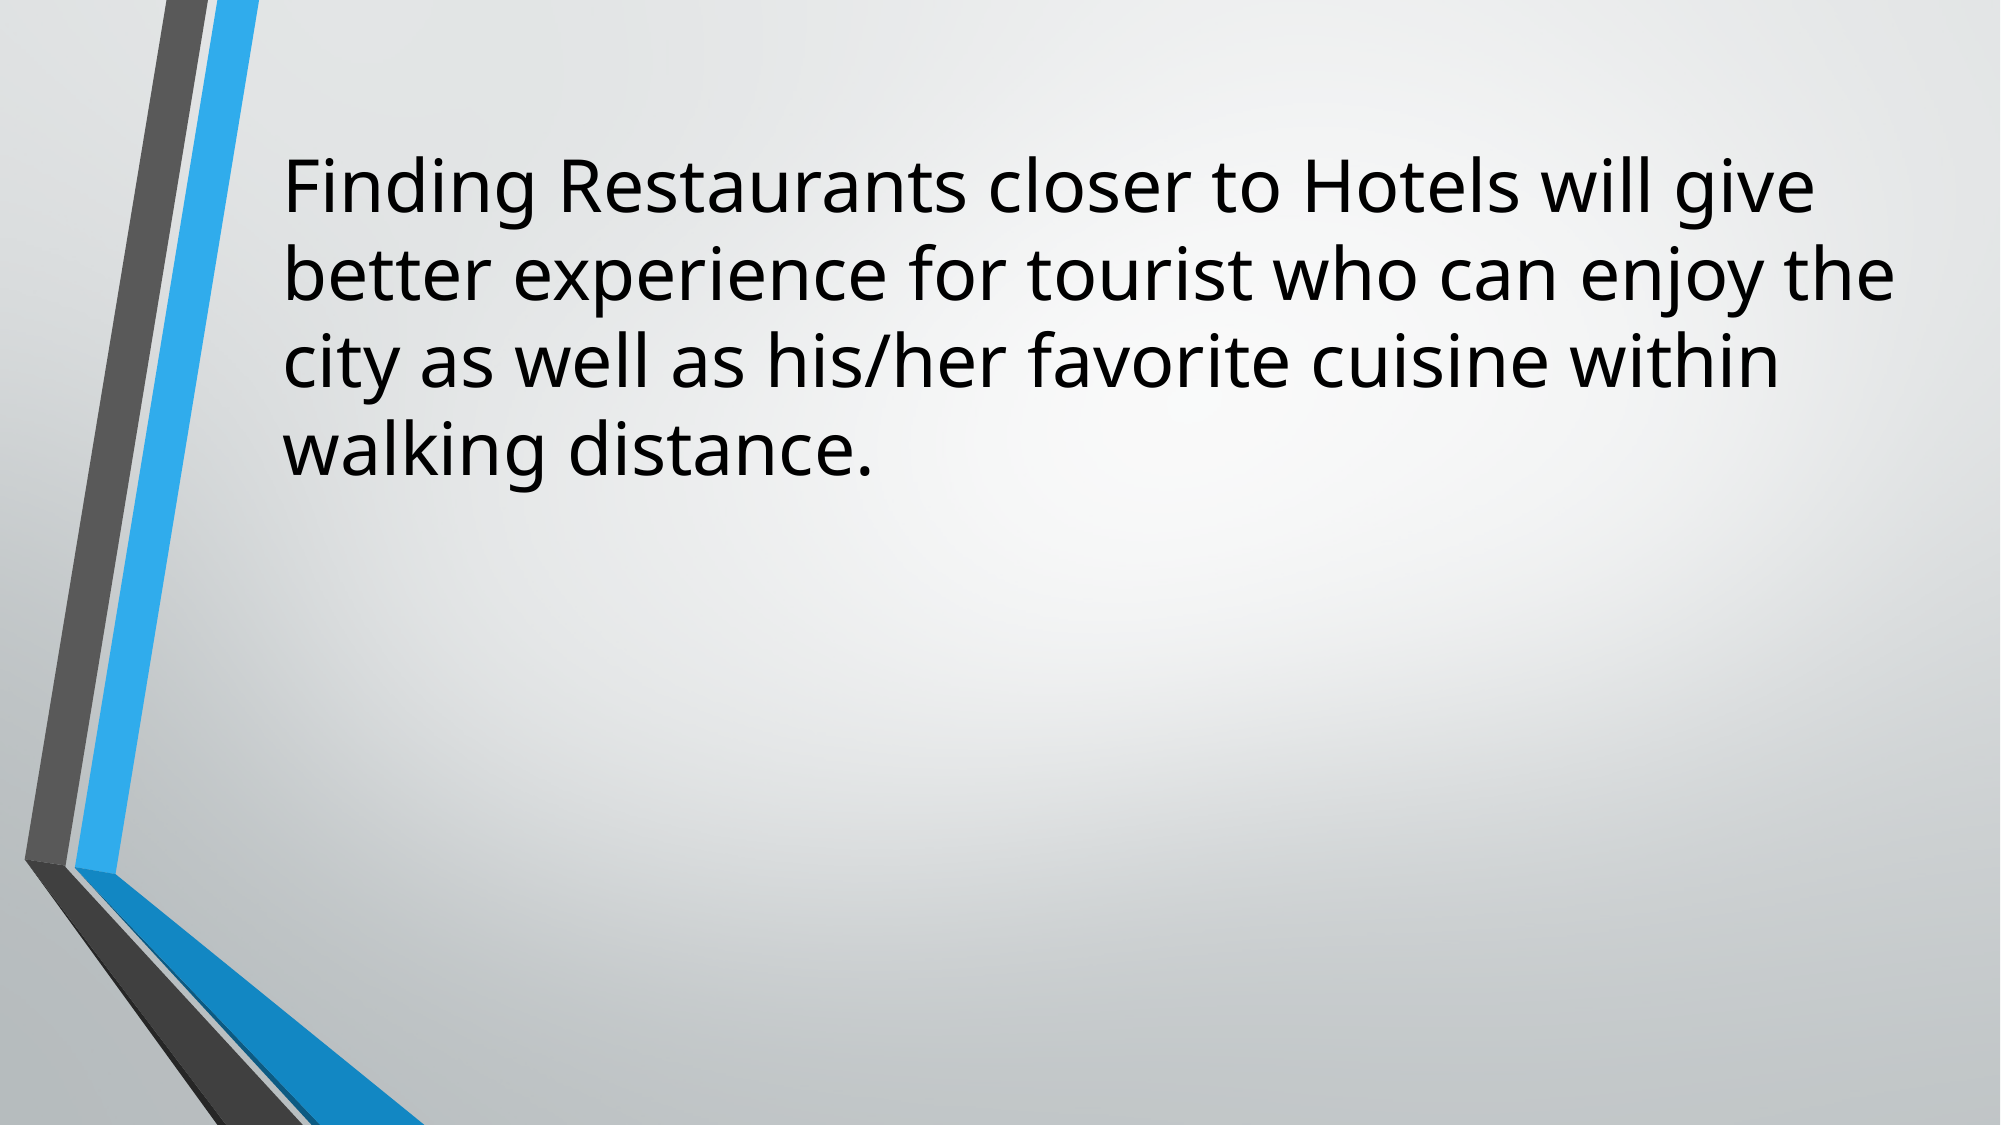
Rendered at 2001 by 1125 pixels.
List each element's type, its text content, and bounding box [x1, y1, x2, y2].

title Finding Restaurants closer to Hotels will give better experience for tourist who can enjoy the city as well as his/her favorite cuisine within walking distance. [267, 128, 1985, 586]
